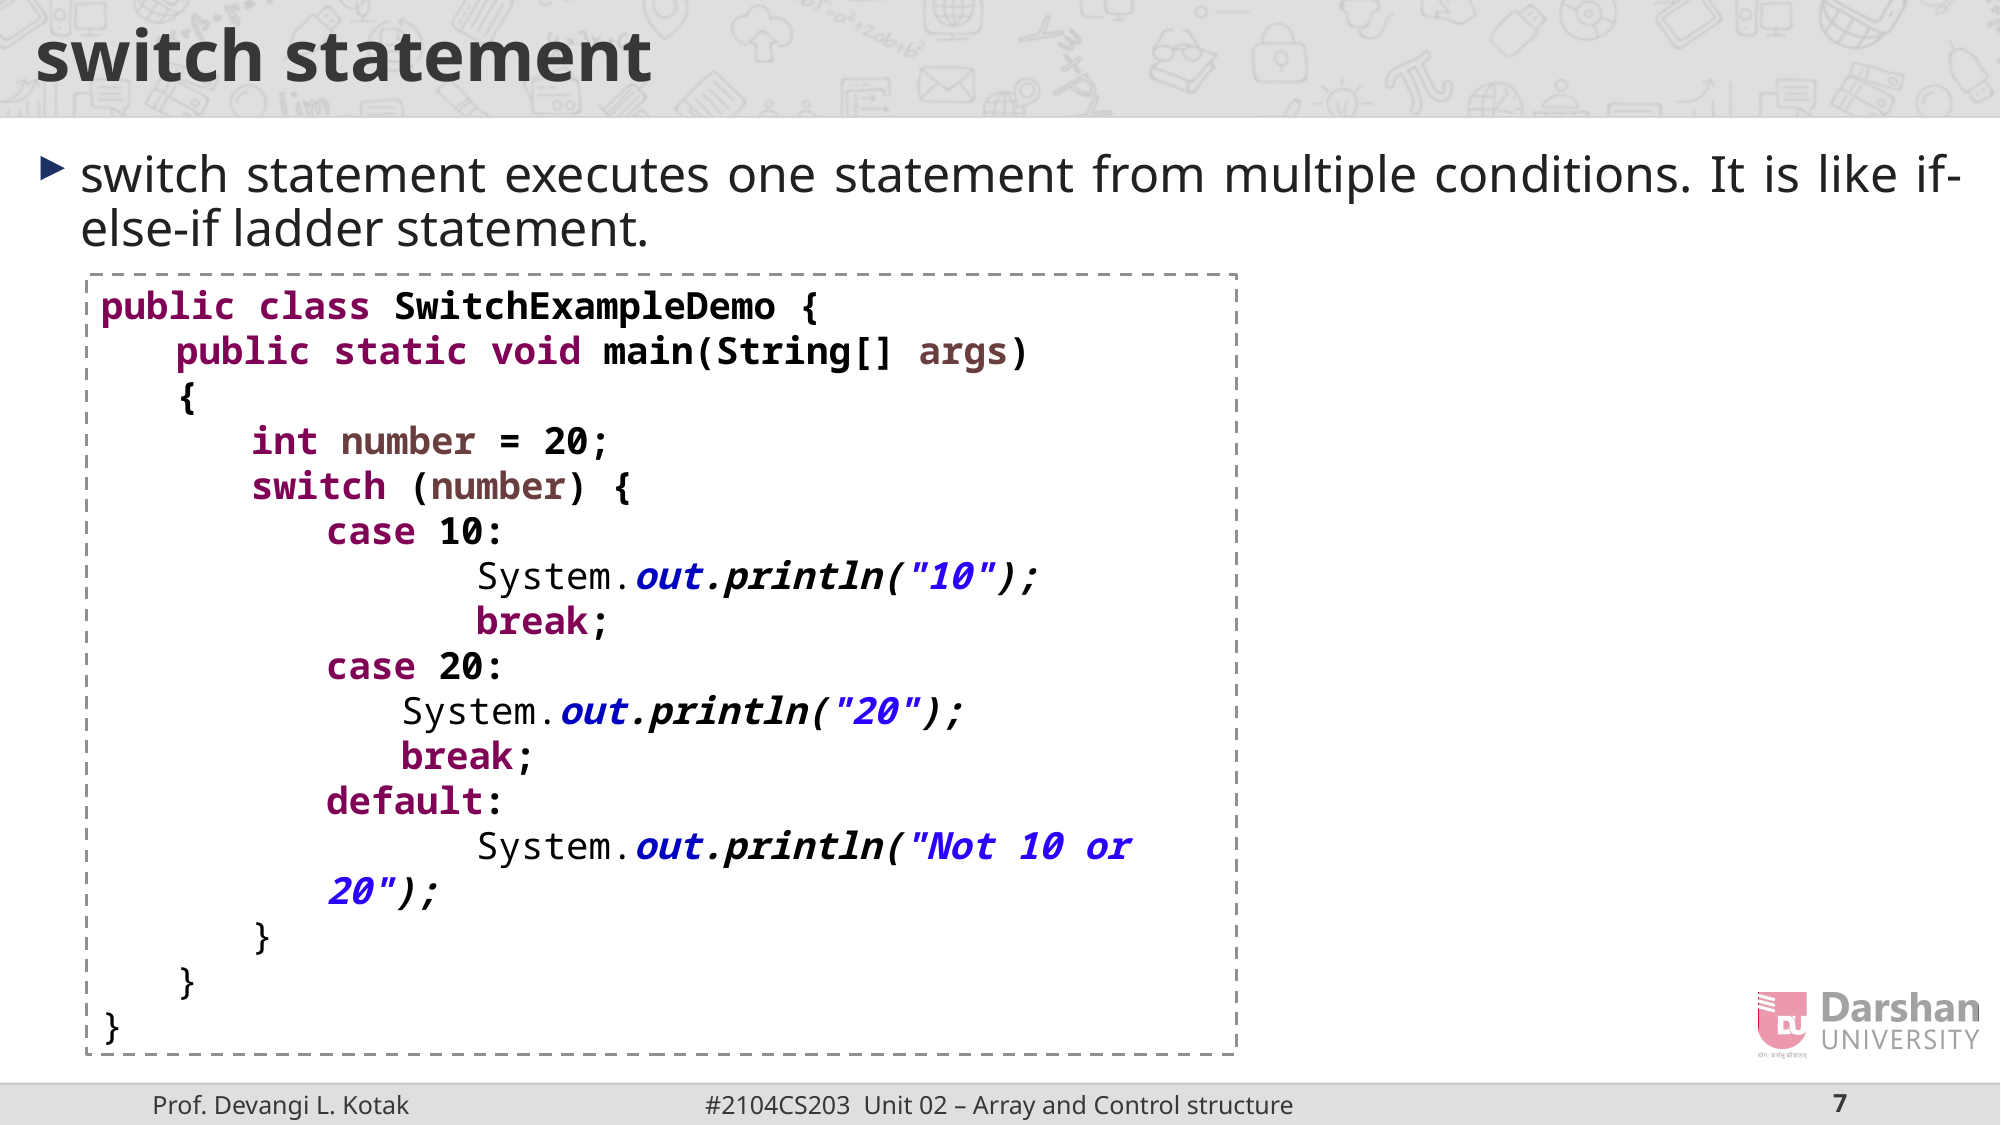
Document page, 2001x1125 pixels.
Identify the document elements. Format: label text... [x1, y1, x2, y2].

text_box public class SwitchExampleDemo { public static void main(String[] args) { int number = 20; switch (number) { case 10: System.out.println("10"); break; case 20: System.out.println("20"); break; default: System.out.println("Not 10 or 20"); } } } [86, 274, 1237, 1055]
list switch statement executes one statement from multiple conditions. It is like if-else-if ladder statement. [21, 141, 1979, 1059]
title switch statement [0, 0, 2000, 117]
